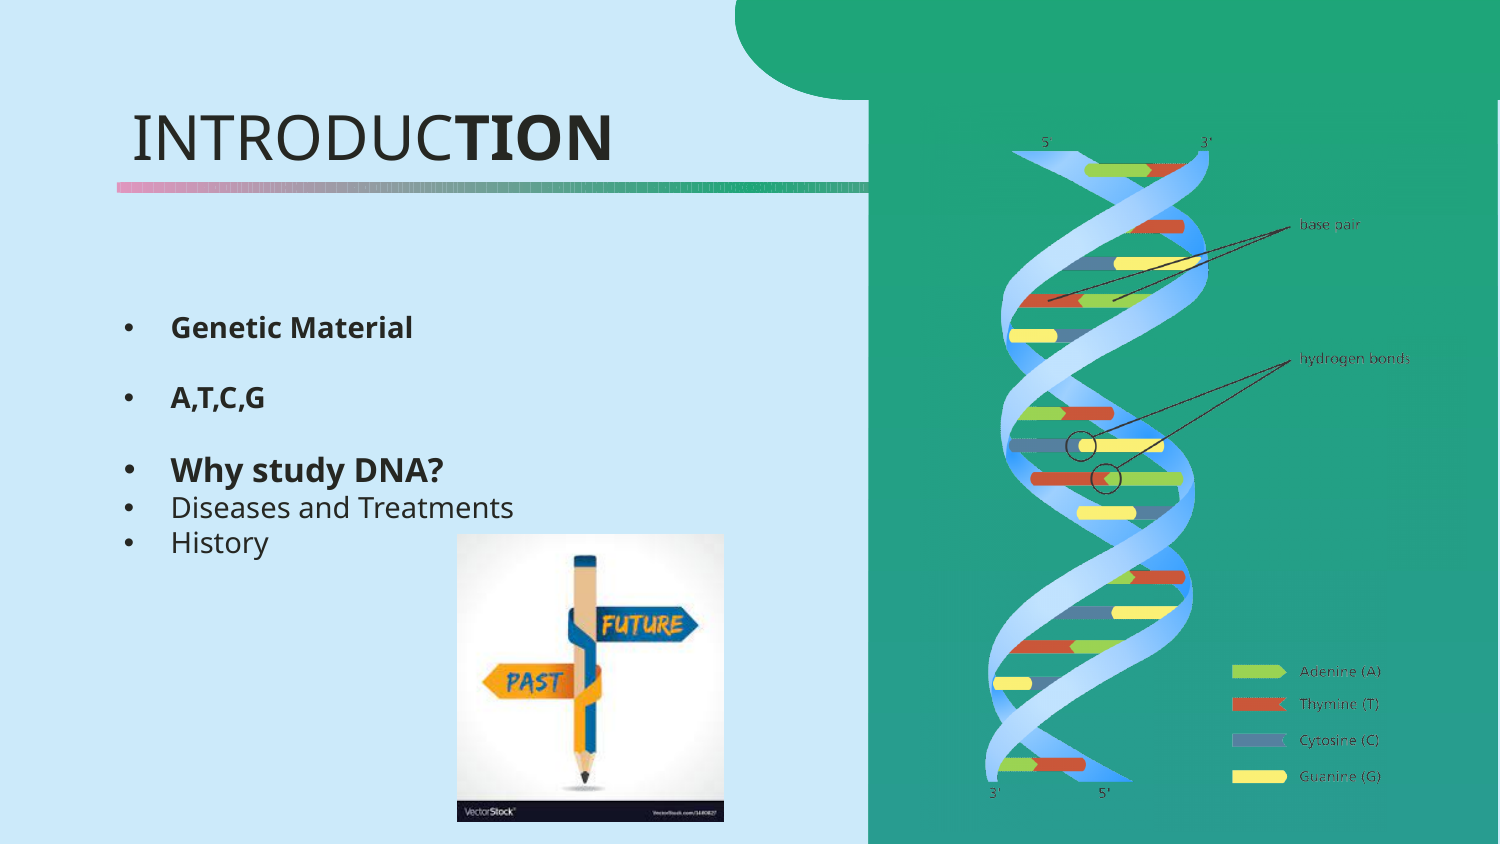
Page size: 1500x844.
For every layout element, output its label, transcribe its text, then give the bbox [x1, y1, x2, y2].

picture [456, 534, 724, 823]
picture [920, 103, 1467, 832]
text_box [734, 0, 1500, 844]
title INTRODUCTION [116, 88, 868, 182]
subtitle Genetic Material A,T,C,G Why study DNA? Diseases and Treatments History [108, 263, 735, 641]
text_box [116, 182, 868, 193]
